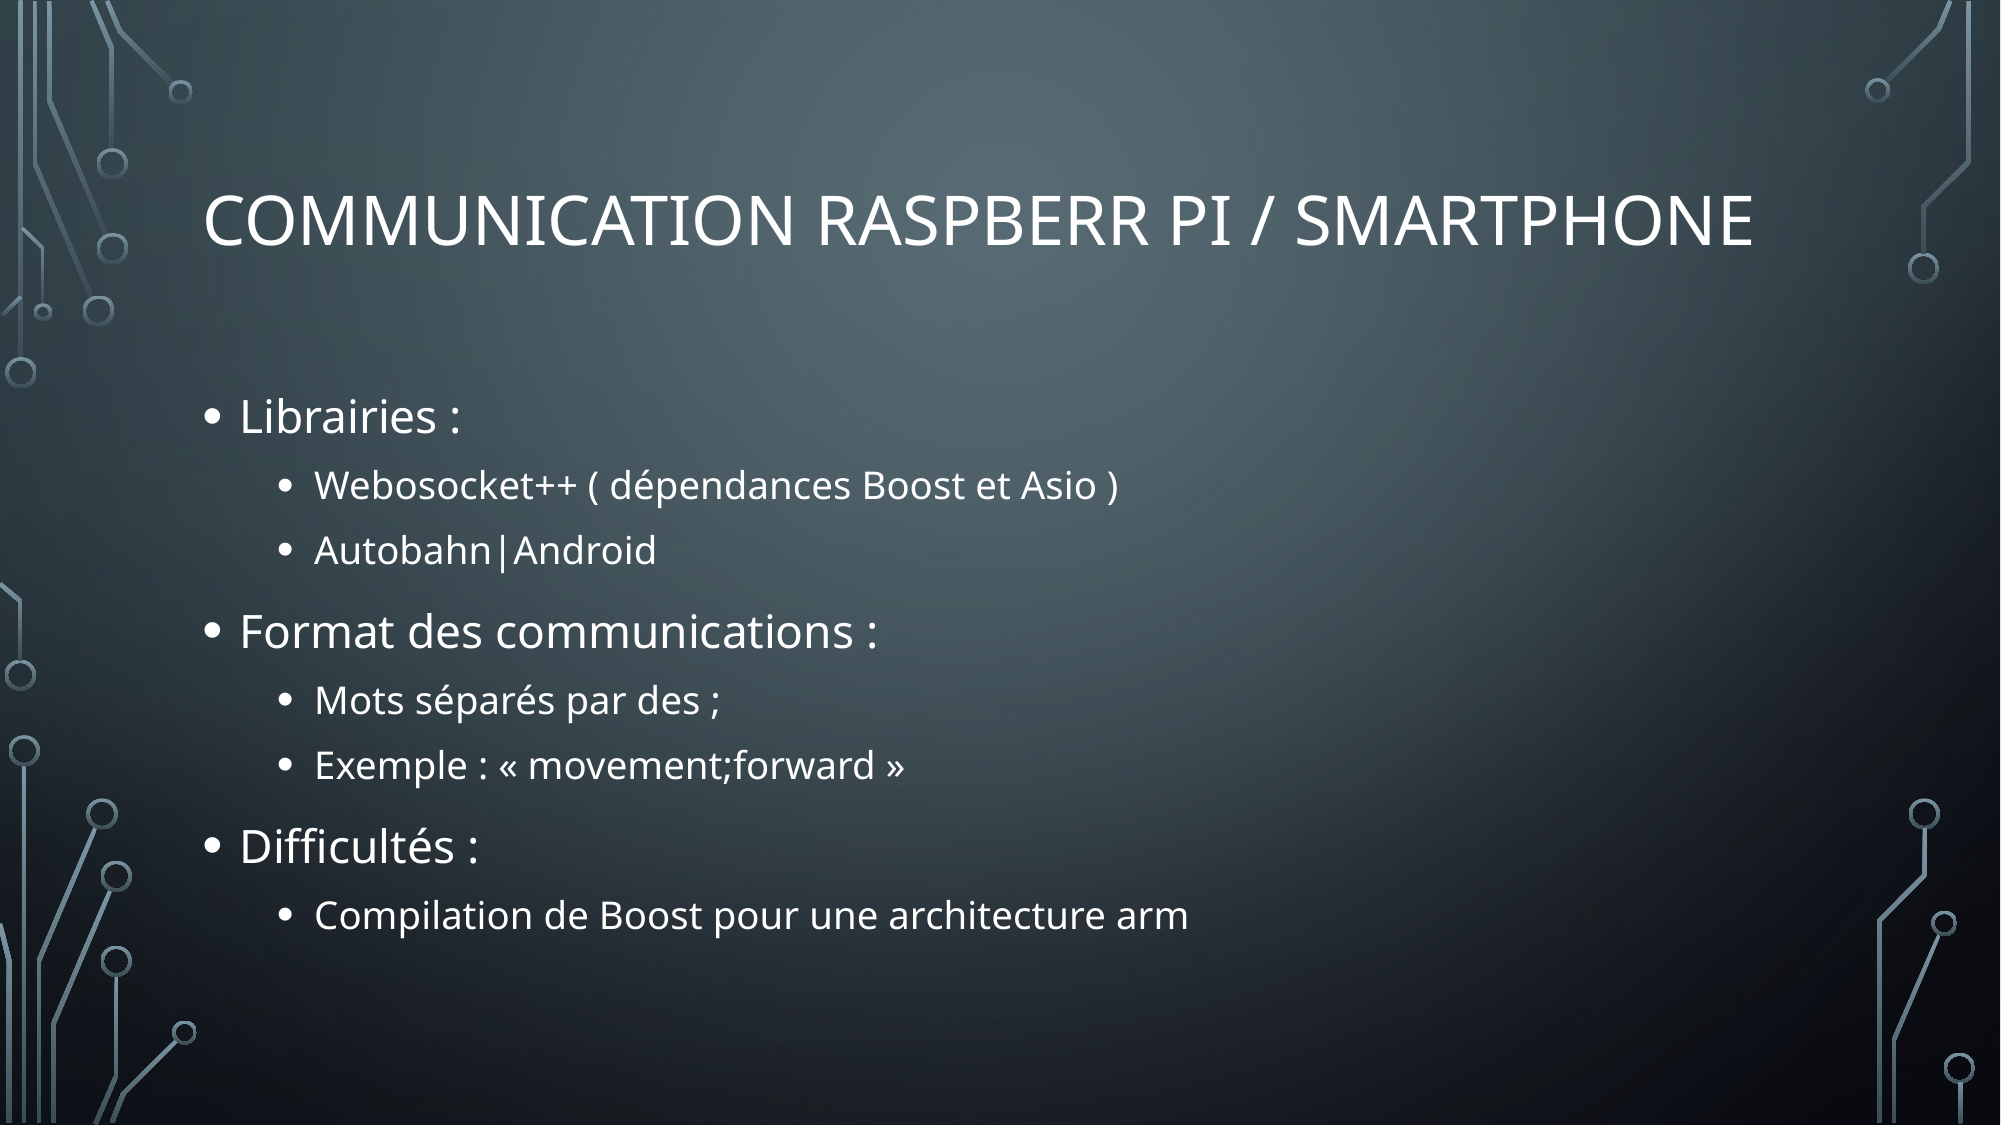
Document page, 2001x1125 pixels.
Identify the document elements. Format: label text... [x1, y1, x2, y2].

title Communication raspberr pi / smartphone [187, 101, 1813, 344]
list Librairies : Webosocket++ ( dépendances Boost et Asio ) Autobahn|Android Format des communications : Mots séparés par des ; Exemple : « movement;forward » Difficultés : Compilation de Boost pour une architecture arm [187, 369, 1813, 950]
